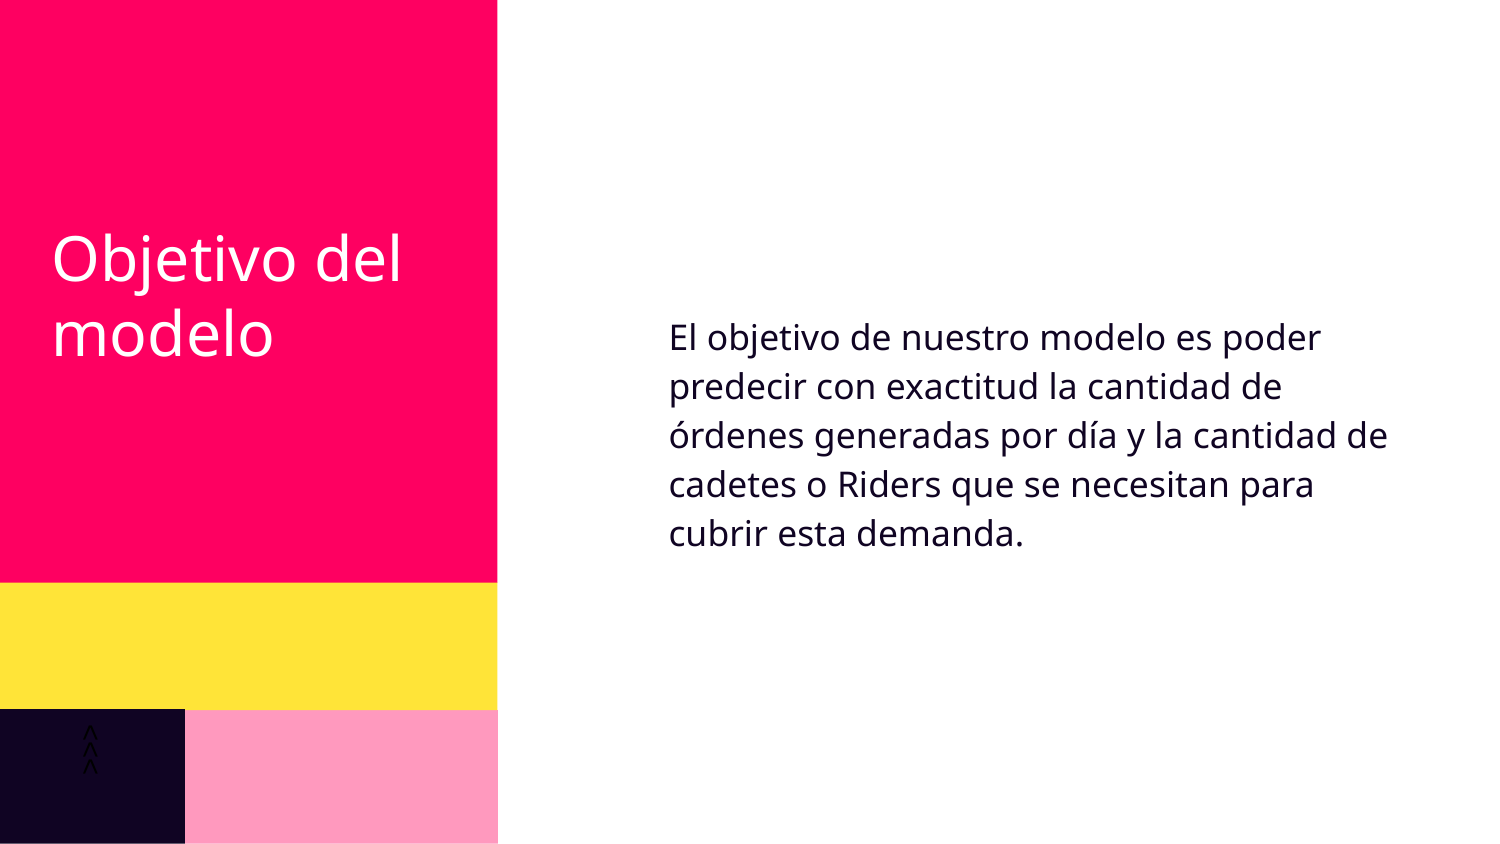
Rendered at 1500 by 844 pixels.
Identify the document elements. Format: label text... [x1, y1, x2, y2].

text_box [0, 0, 498, 583]
text_box [185, 711, 498, 844]
text_box El objetivo de nuestro modelo es poder predecir con exactitud la cantidad de órdenes generadas por día y la cantidad de cadetes o Riders que se necesitan para cubrir esta demanda. [578, 276, 1413, 569]
text_box <<< [0, 709, 185, 844]
text_box [0, 583, 498, 711]
text_box Objetivo del modelo [36, 203, 473, 384]
